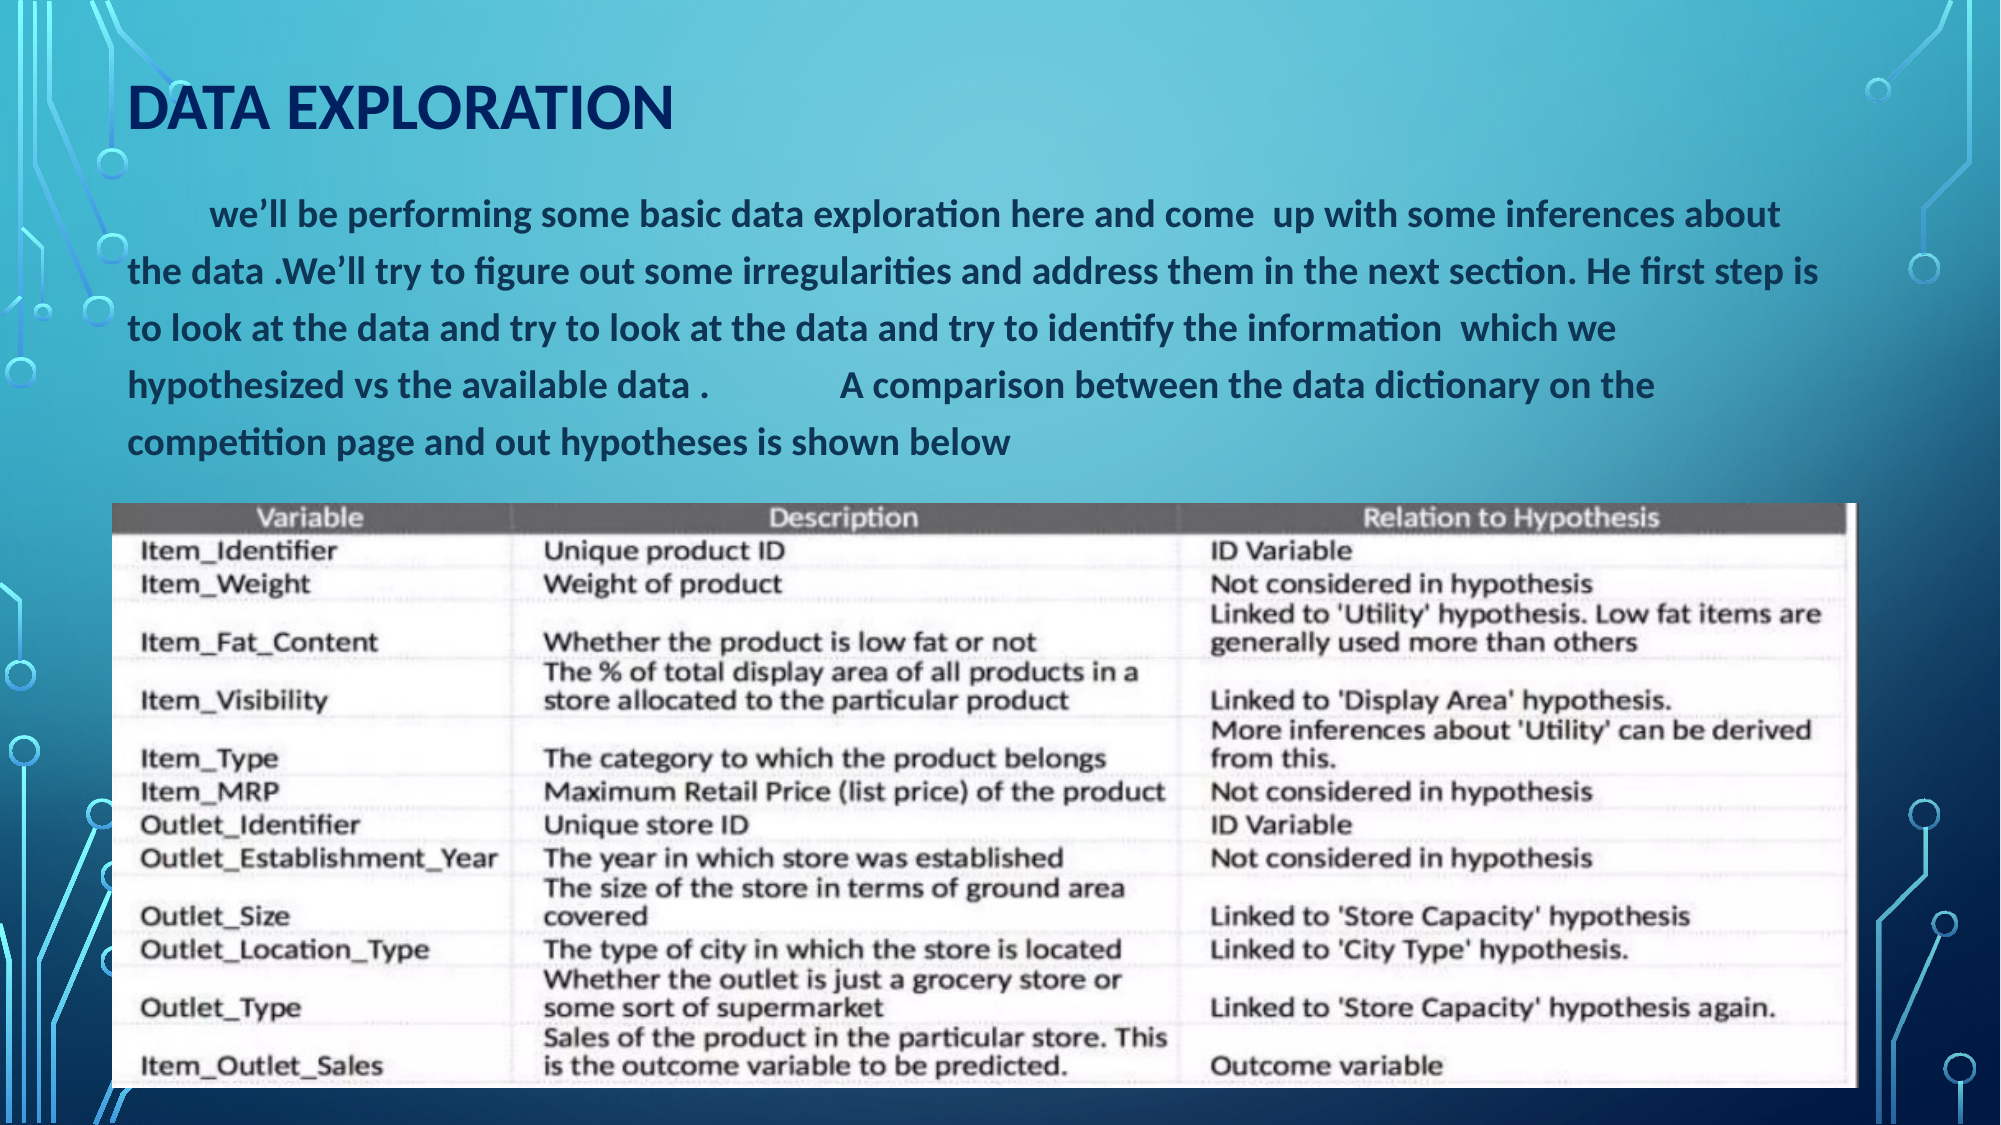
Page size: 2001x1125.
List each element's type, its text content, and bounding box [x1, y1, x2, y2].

picture [111, 503, 1860, 1088]
list we’ll be performing some basic data exploration here and come up with some inferences about the data .We’ll try to figure out some irregularities and address them in the next section. He first step is to look at the data and try to look at the data and try to identify the information which we hypothesized vs the available data . A comparison between the data dictionary on the competition page and out hypotheses is shown below [112, 168, 1859, 503]
title Data exploration [112, 32, 1763, 168]
